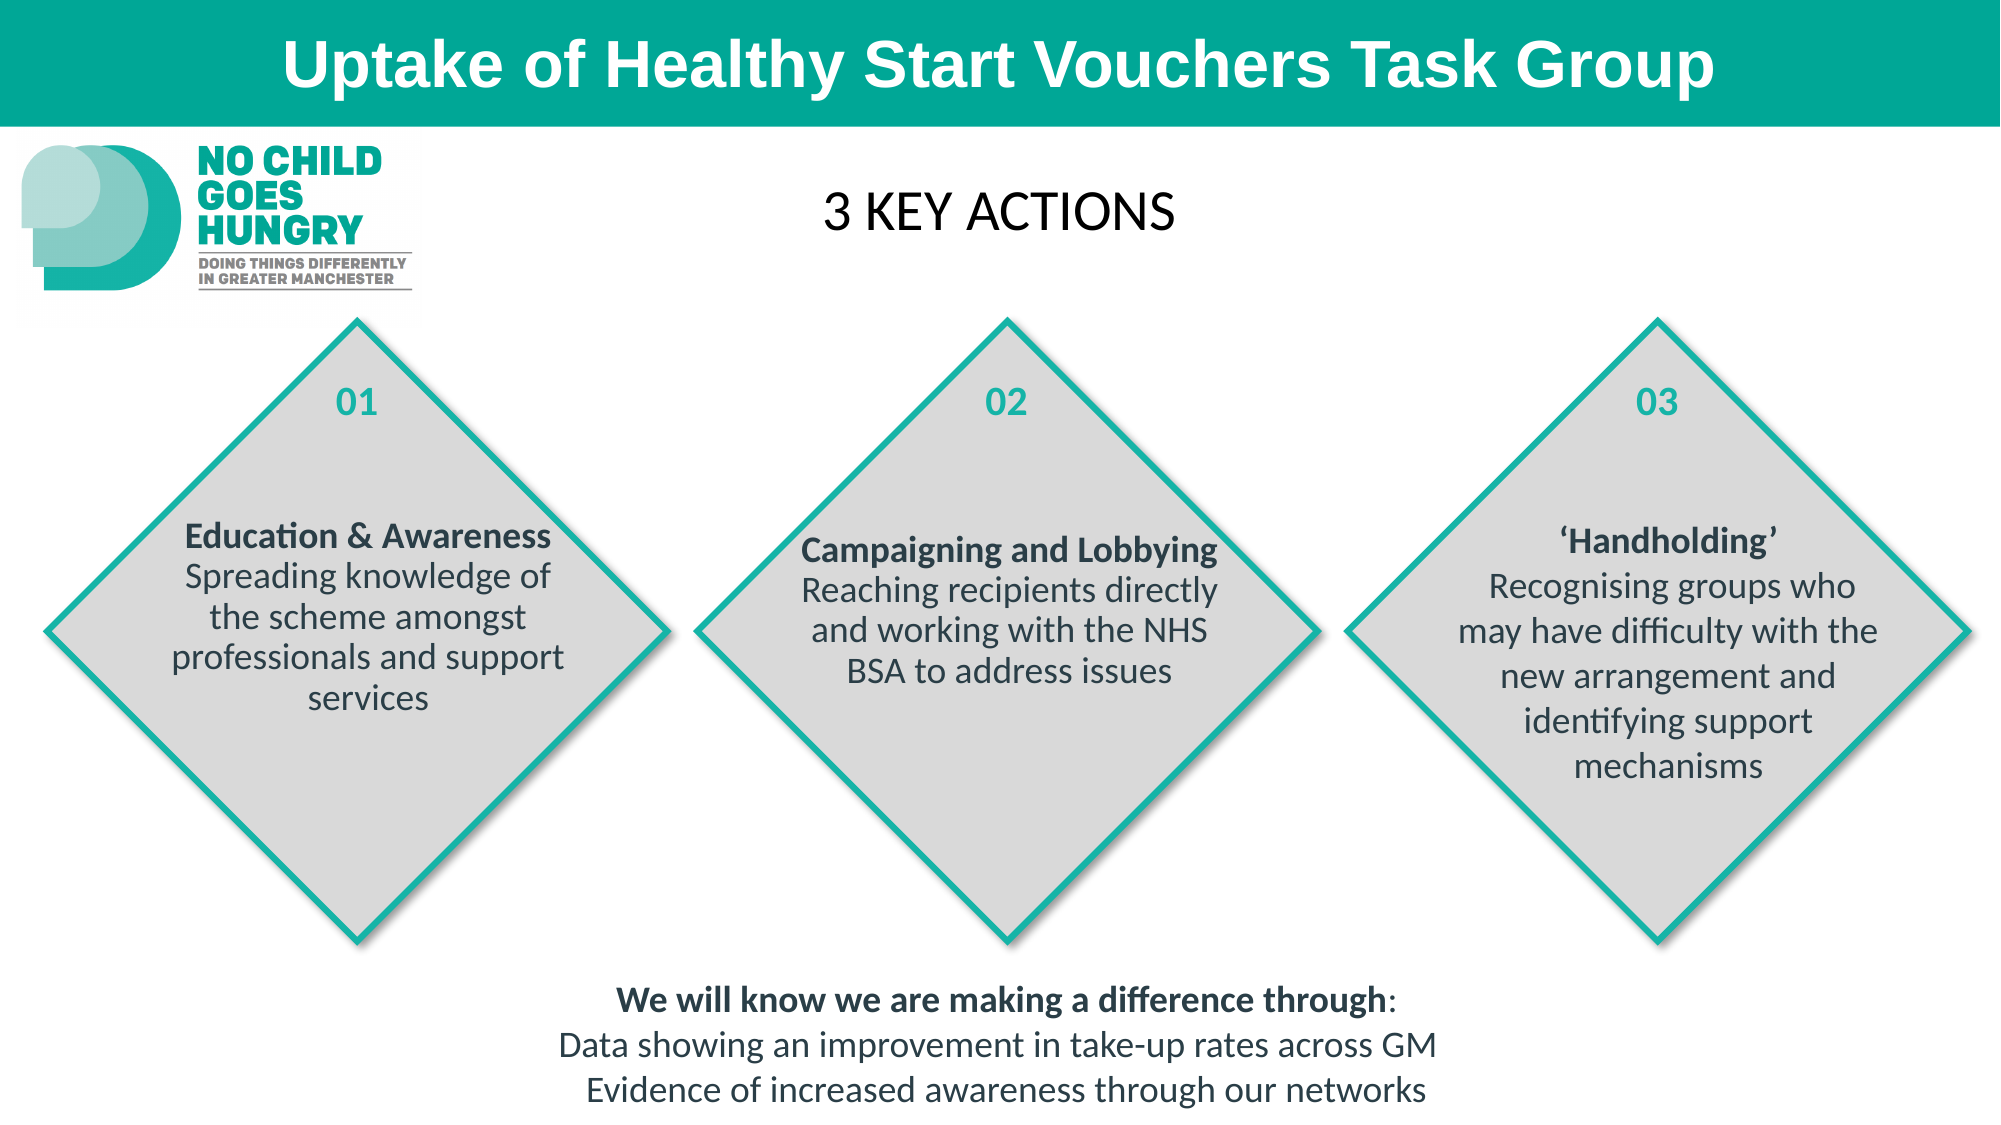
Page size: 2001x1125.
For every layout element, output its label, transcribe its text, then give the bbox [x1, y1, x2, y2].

text_box [805, 319, 1210, 522]
text_box [45, 533, 574, 943]
picture [15, 110, 422, 328]
text_box Campaigning and Lobbying Reaching recipients directly and working with the NHS BSA to address issues [778, 522, 1242, 741]
text_box 02 [970, 366, 1043, 432]
text_box [169, 328, 546, 508]
text_box [1346, 535, 1874, 943]
text_box 01 [321, 366, 394, 432]
text_box [695, 549, 778, 714]
text_box We will know we are making a difference through: Data showing an improvement in take-up rates across GM Evidence of increased awareness through our networks [507, 967, 1507, 1118]
text_box ‘Handholding’ Recognising groups who may have difficulty with the new arrangement and identifying support mechanisms [1442, 508, 1895, 727]
text_box [593, 555, 669, 708]
list Education & Awareness Spreading knowledge of the scheme amongst professionals and support services [144, 508, 593, 727]
text_box [805, 741, 1210, 943]
text_box 03 [1621, 366, 1694, 432]
text_box [1469, 319, 1847, 508]
text_box Uptake of Healthy Start Vouchers Task Group [0, 0, 2000, 128]
text_box [1242, 554, 1319, 709]
text_box [1895, 556, 1970, 706]
text_box 3 KEY ACTIONS [808, 165, 1192, 250]
